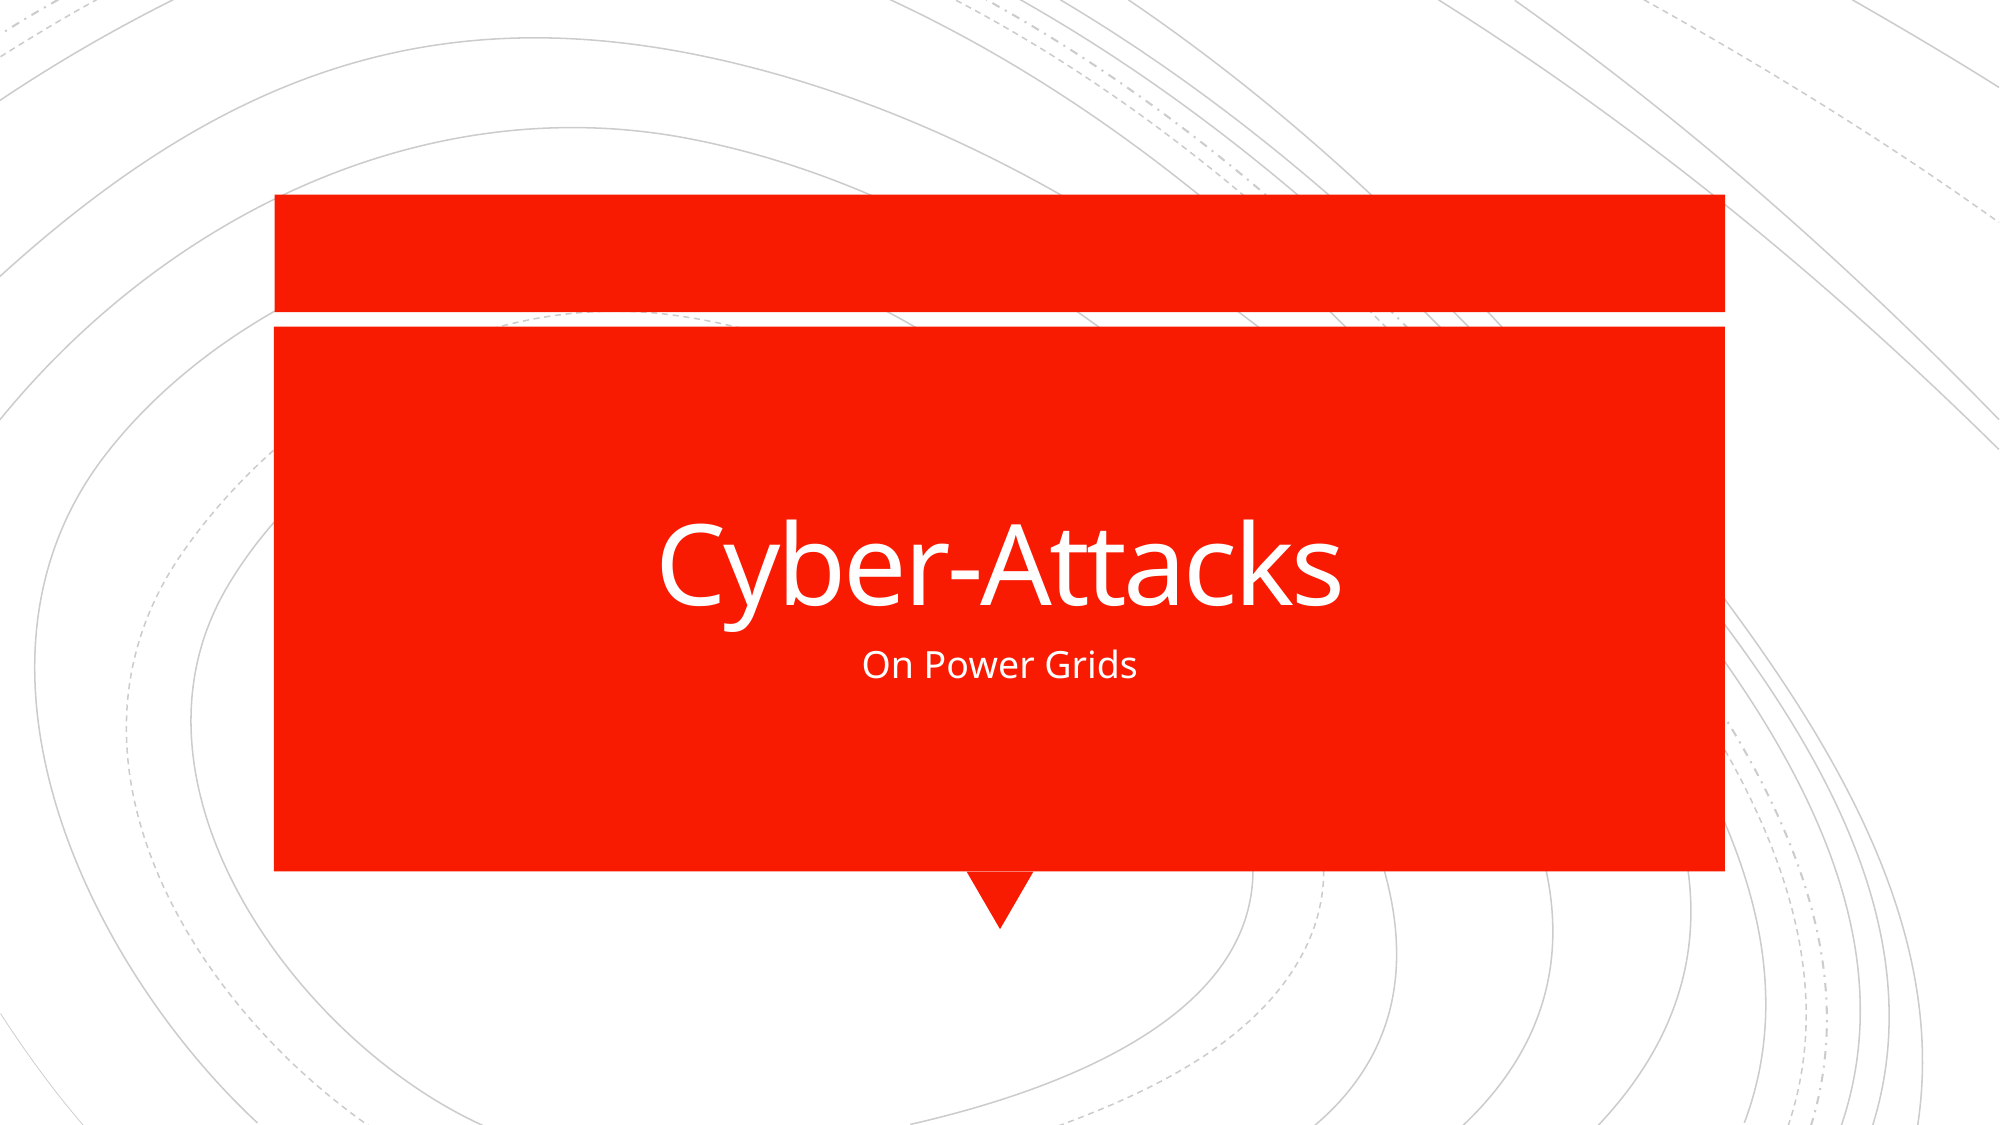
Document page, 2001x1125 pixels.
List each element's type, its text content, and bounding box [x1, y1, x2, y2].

title Cyber-Attacks [288, 340, 1713, 628]
subtitle On Power Grids [288, 640, 1712, 858]
